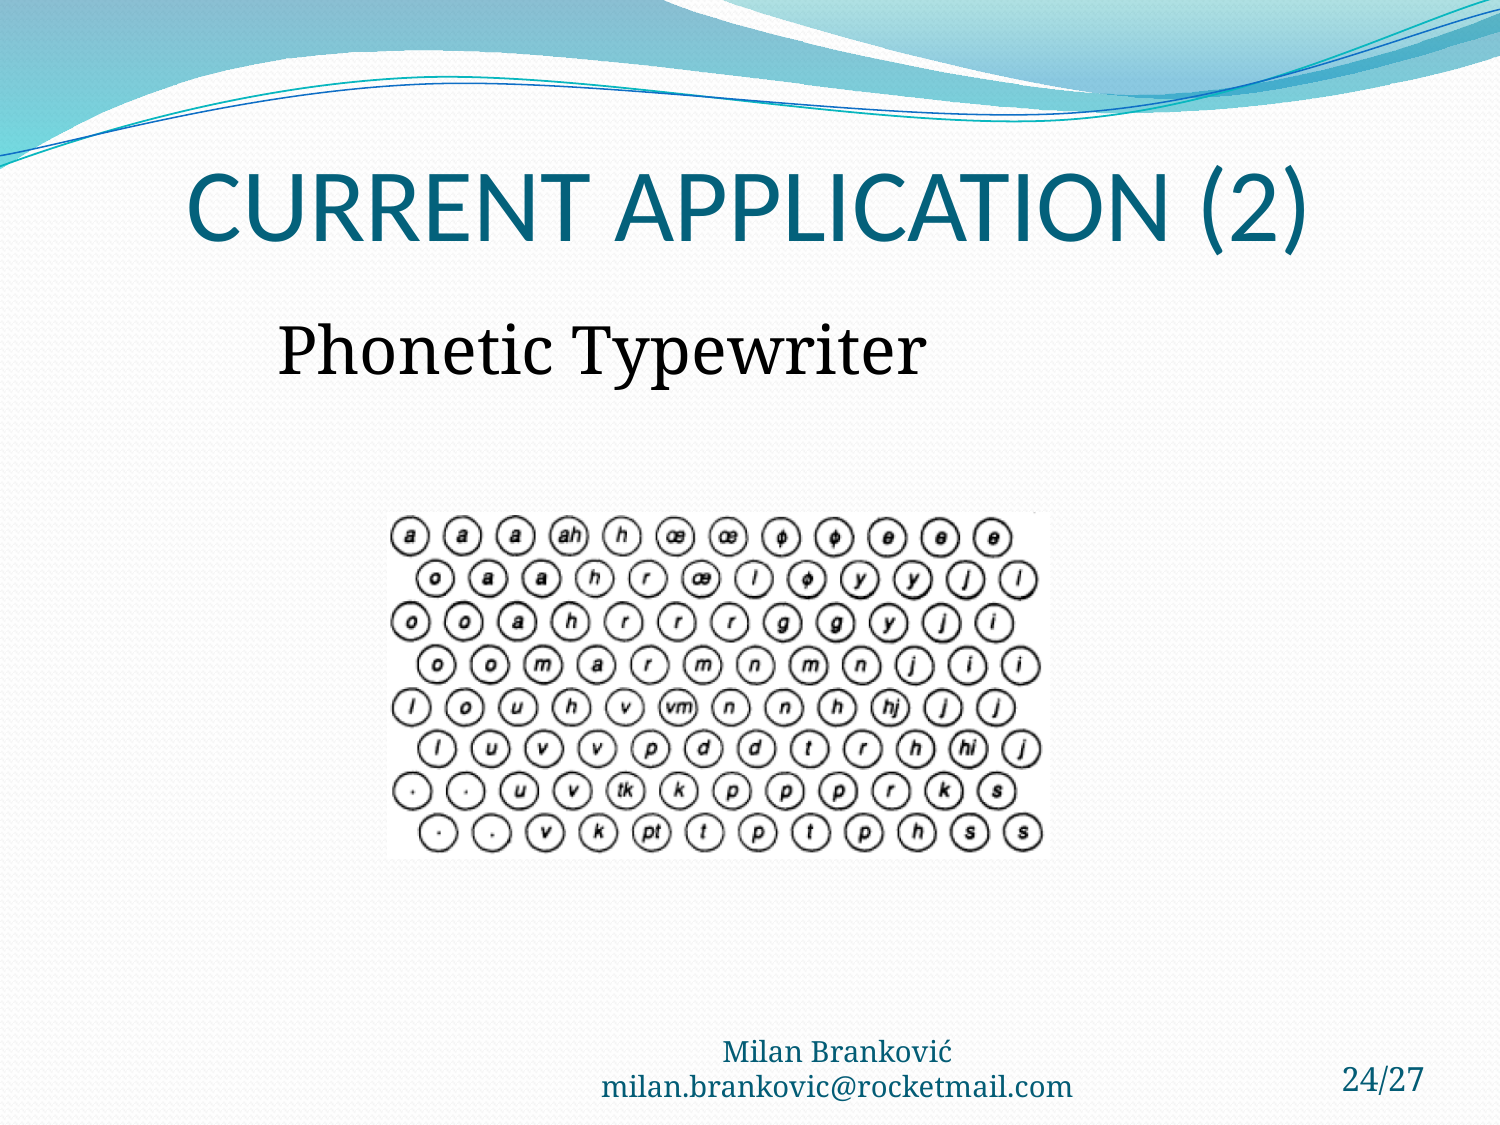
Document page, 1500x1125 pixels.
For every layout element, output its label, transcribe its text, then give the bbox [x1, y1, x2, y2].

footer Milan Branković milan.brankovic@rocketmail.com [512, 1025, 1163, 1104]
title CURRENT APPLICATION (2) [75, 75, 1425, 263]
list Phonetic Typewriter [262, 299, 988, 425]
slide_number 24/27 [1163, 1025, 1425, 1104]
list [387, 512, 1051, 860]
